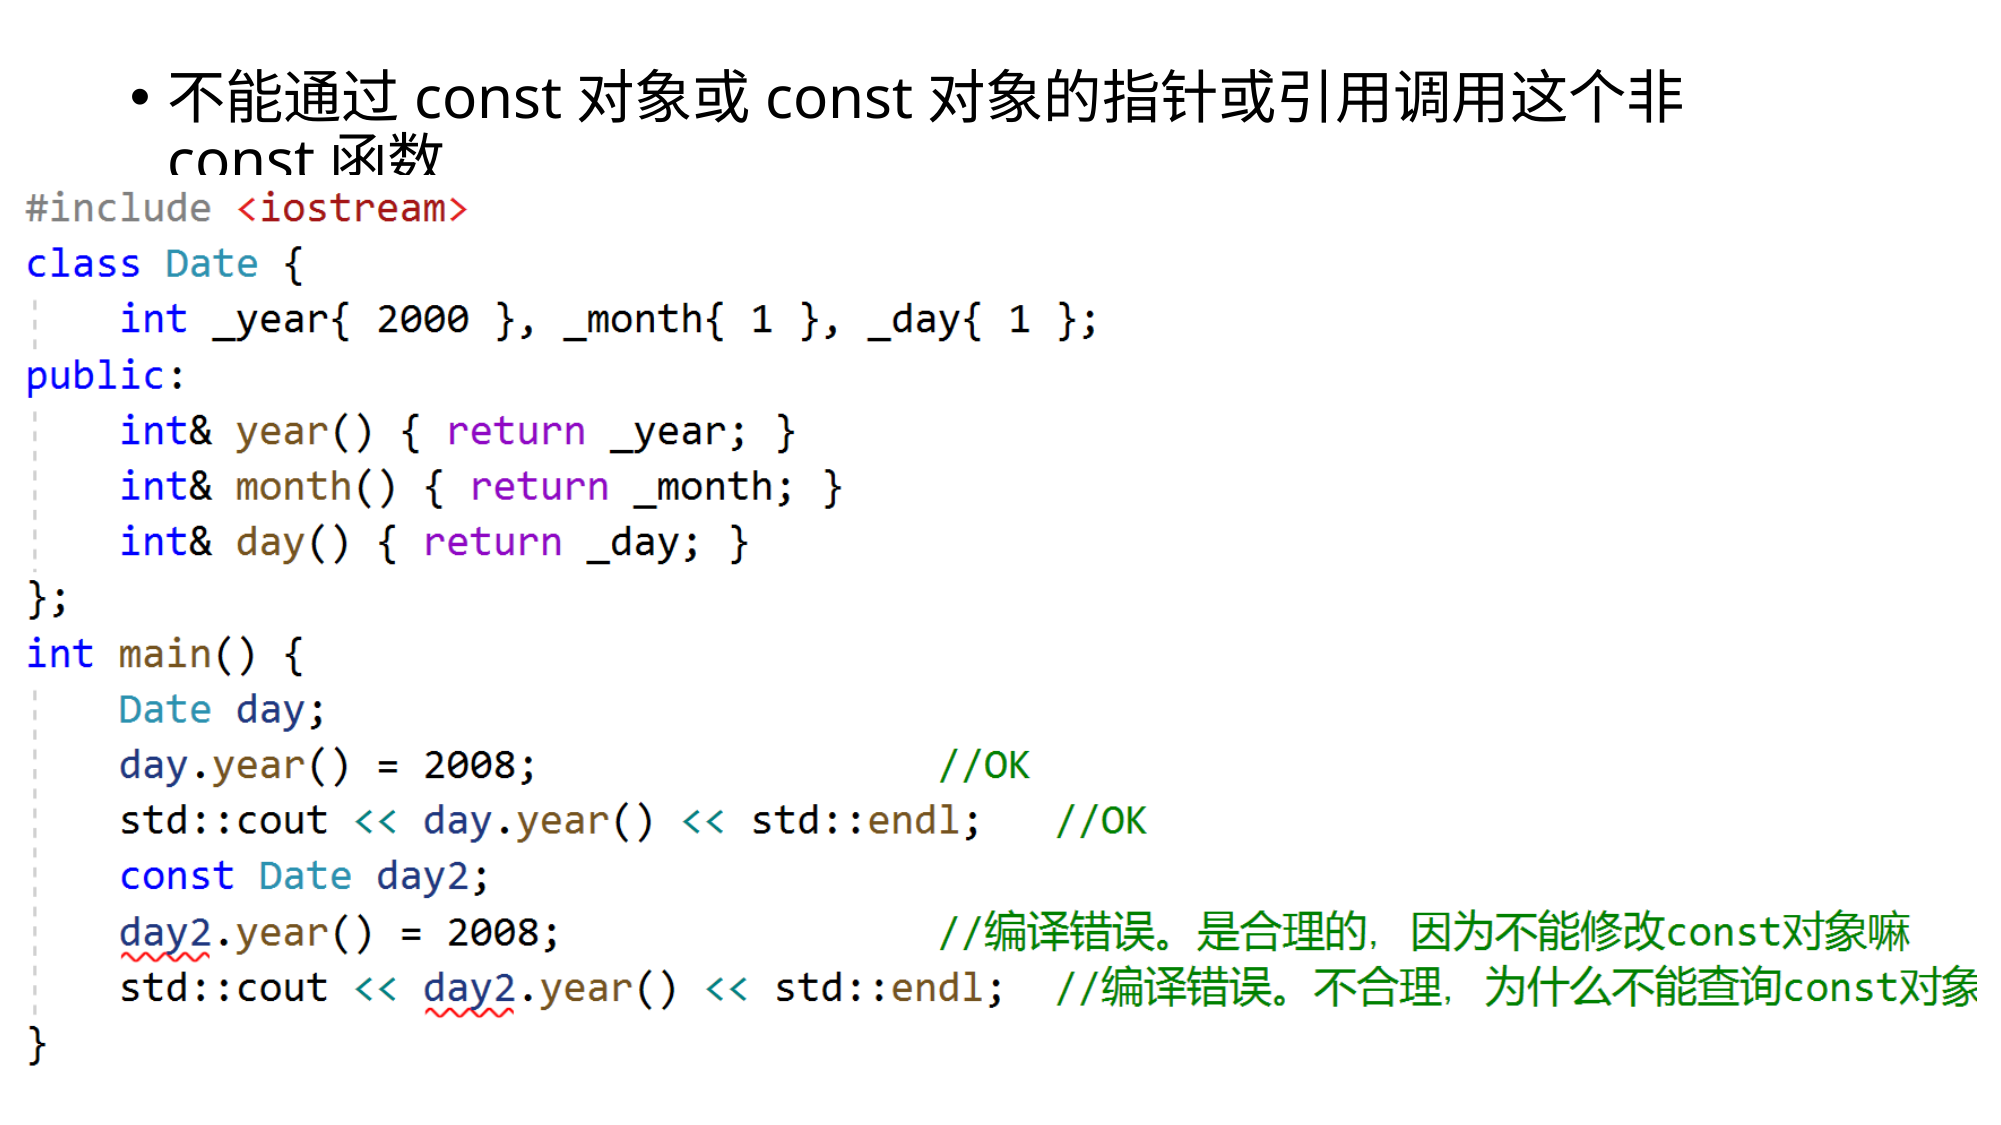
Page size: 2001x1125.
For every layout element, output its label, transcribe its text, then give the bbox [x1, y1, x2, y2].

picture [23, 175, 1977, 1086]
list 不能通过const对象或const对象的指针或引用调用这个非const函数 [114, 61, 1840, 143]
